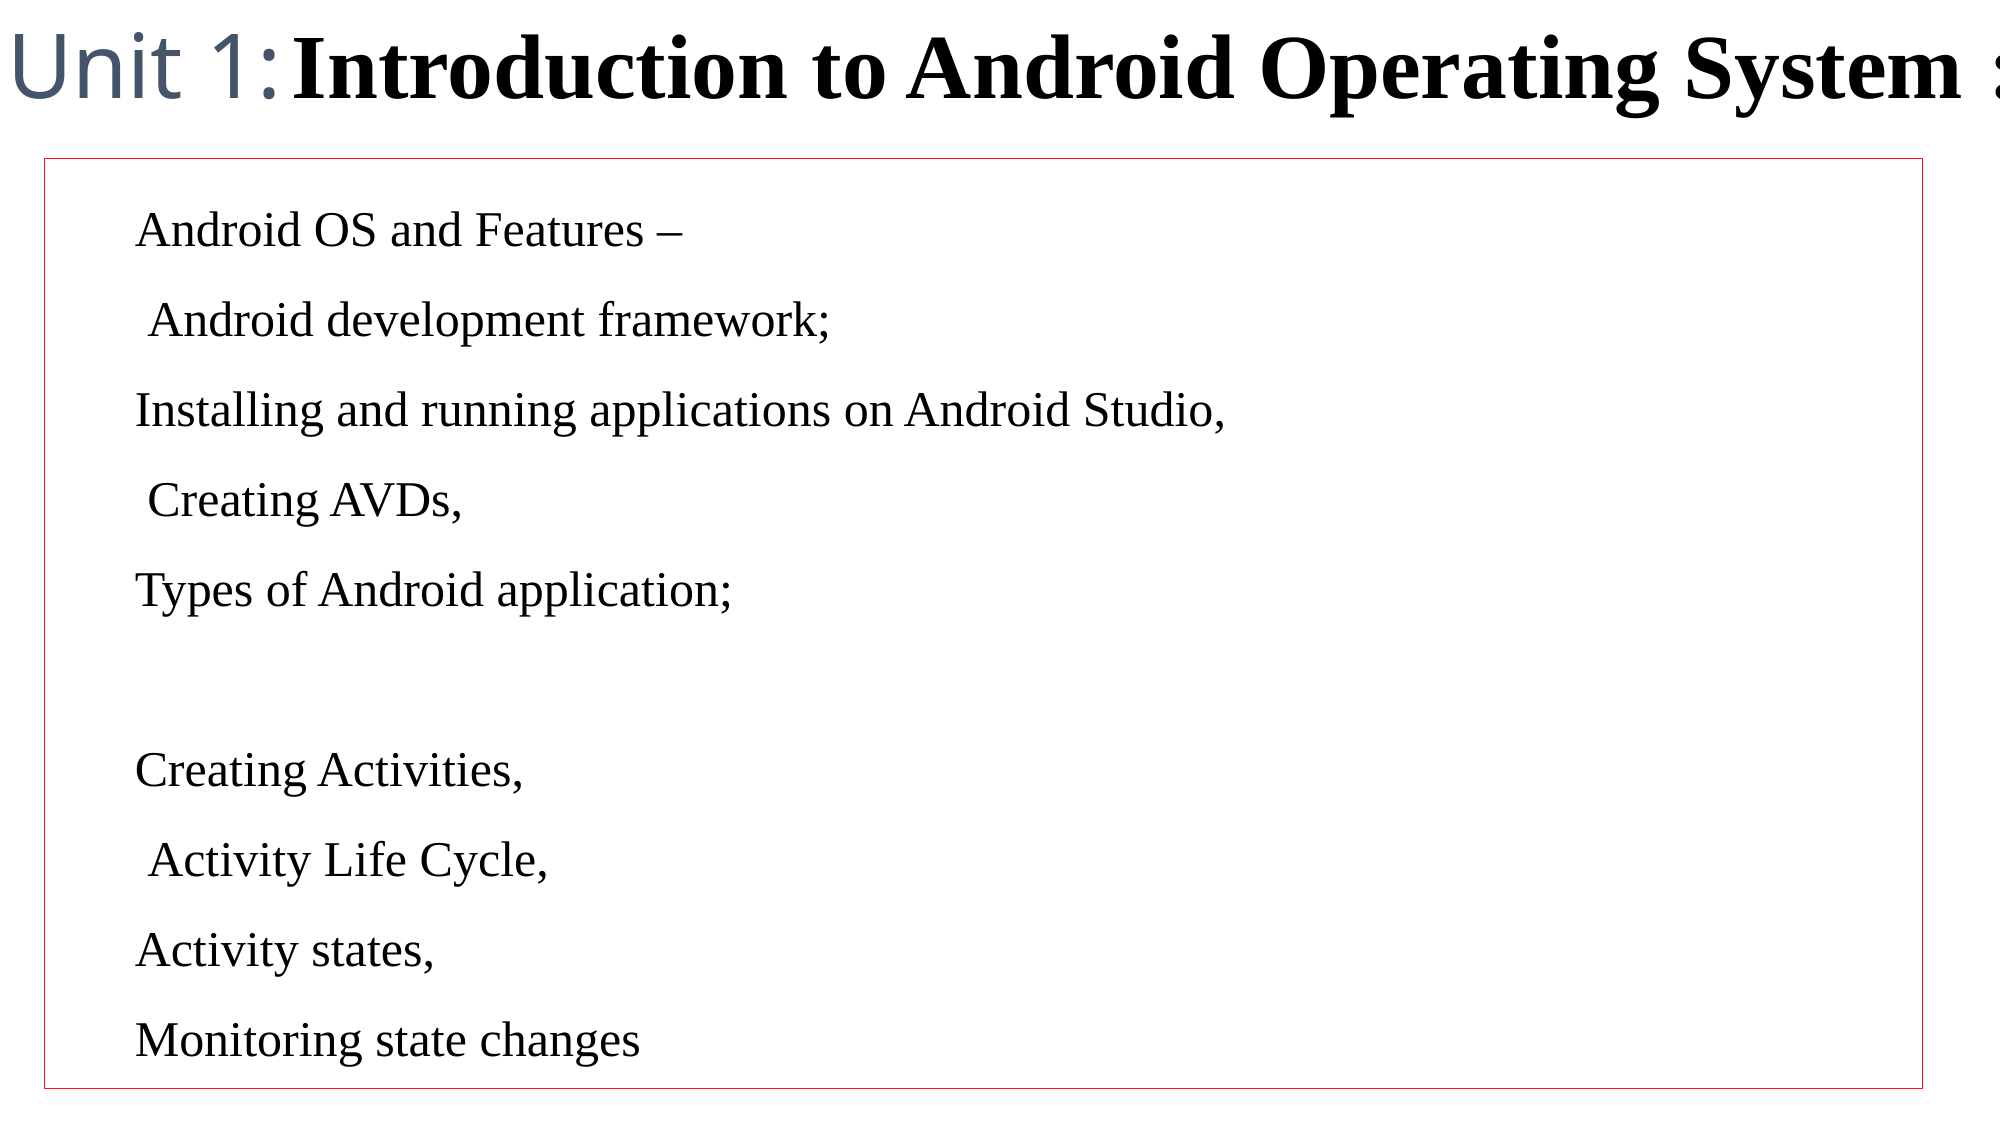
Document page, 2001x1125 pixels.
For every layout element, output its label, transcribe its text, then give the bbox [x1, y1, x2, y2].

list Android OS and Features – Android development framework; Installing and running applications on Android Studio, Creating AVDs, Types of Android application; Creating Activities, Activity Life Cycle, Activity states, Monitoring state changes [44, 158, 1923, 1089]
text_box Unit 1: Introduction to Android Operating System : [0, 0, 2000, 125]
